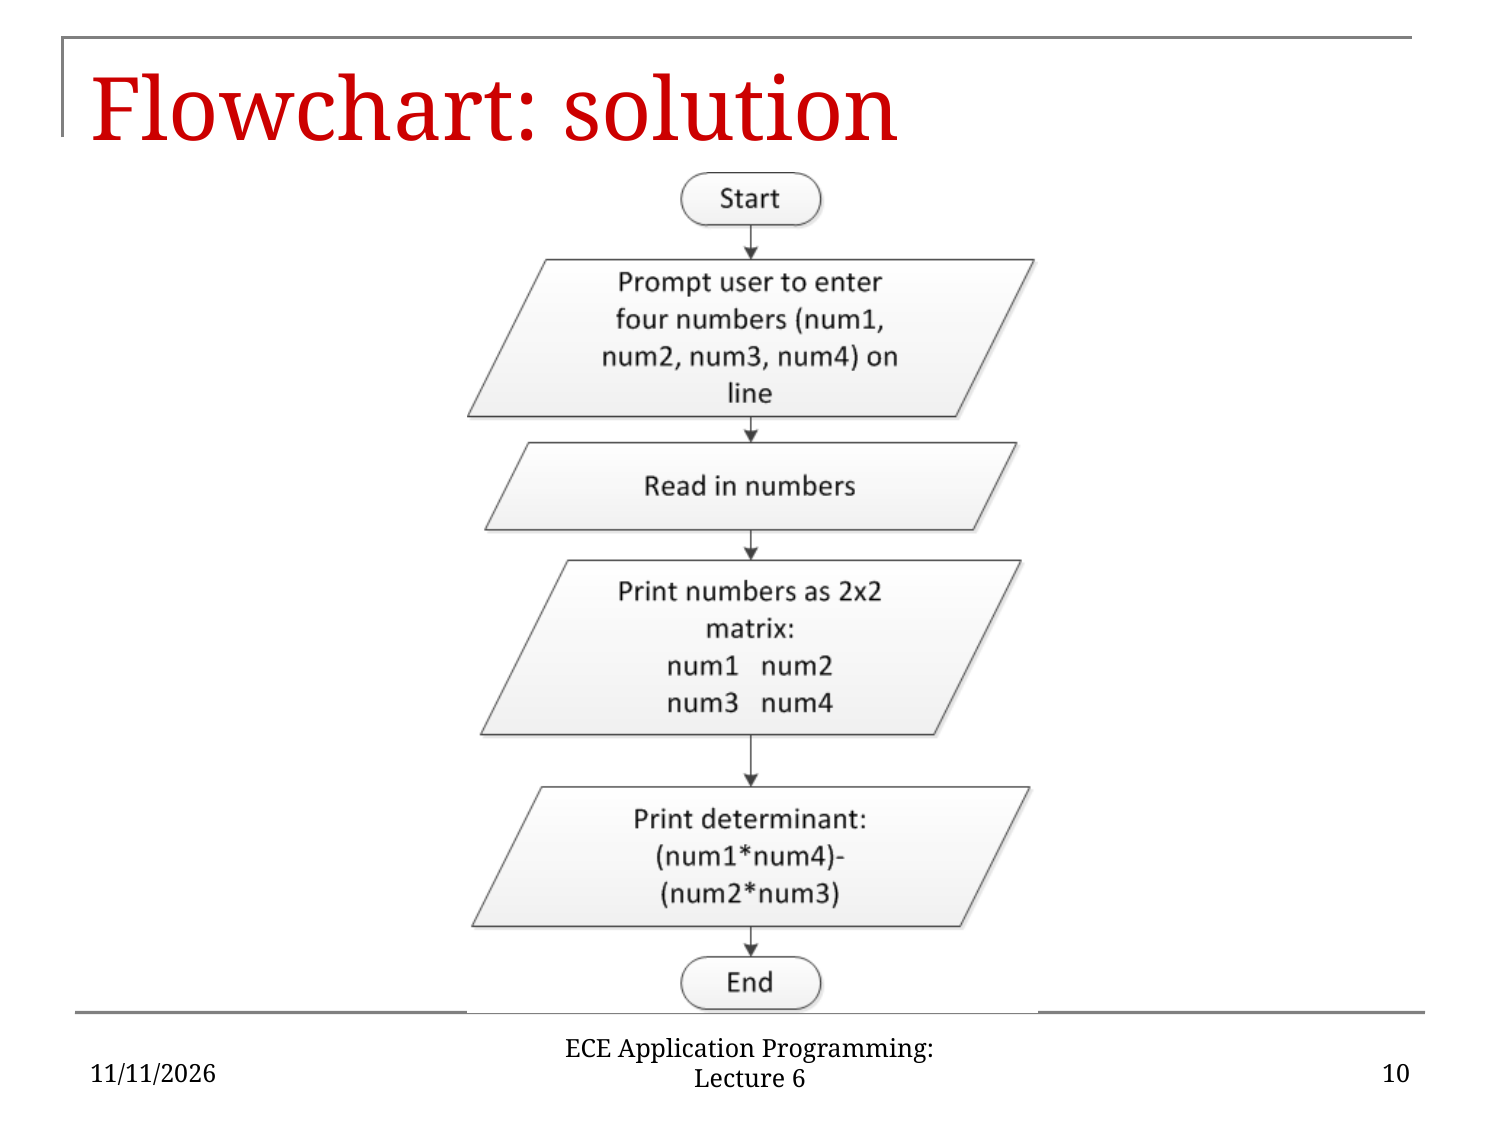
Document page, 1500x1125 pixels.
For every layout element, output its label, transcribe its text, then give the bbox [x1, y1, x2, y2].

title Flowchart: solution [75, 45, 1425, 163]
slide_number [74, 1023, 426, 1100]
slide_number 10 [1074, 1023, 1426, 1100]
picture [467, 172, 1038, 1013]
footer ECE Application Programming: Lecture 6 [512, 1024, 988, 1101]
